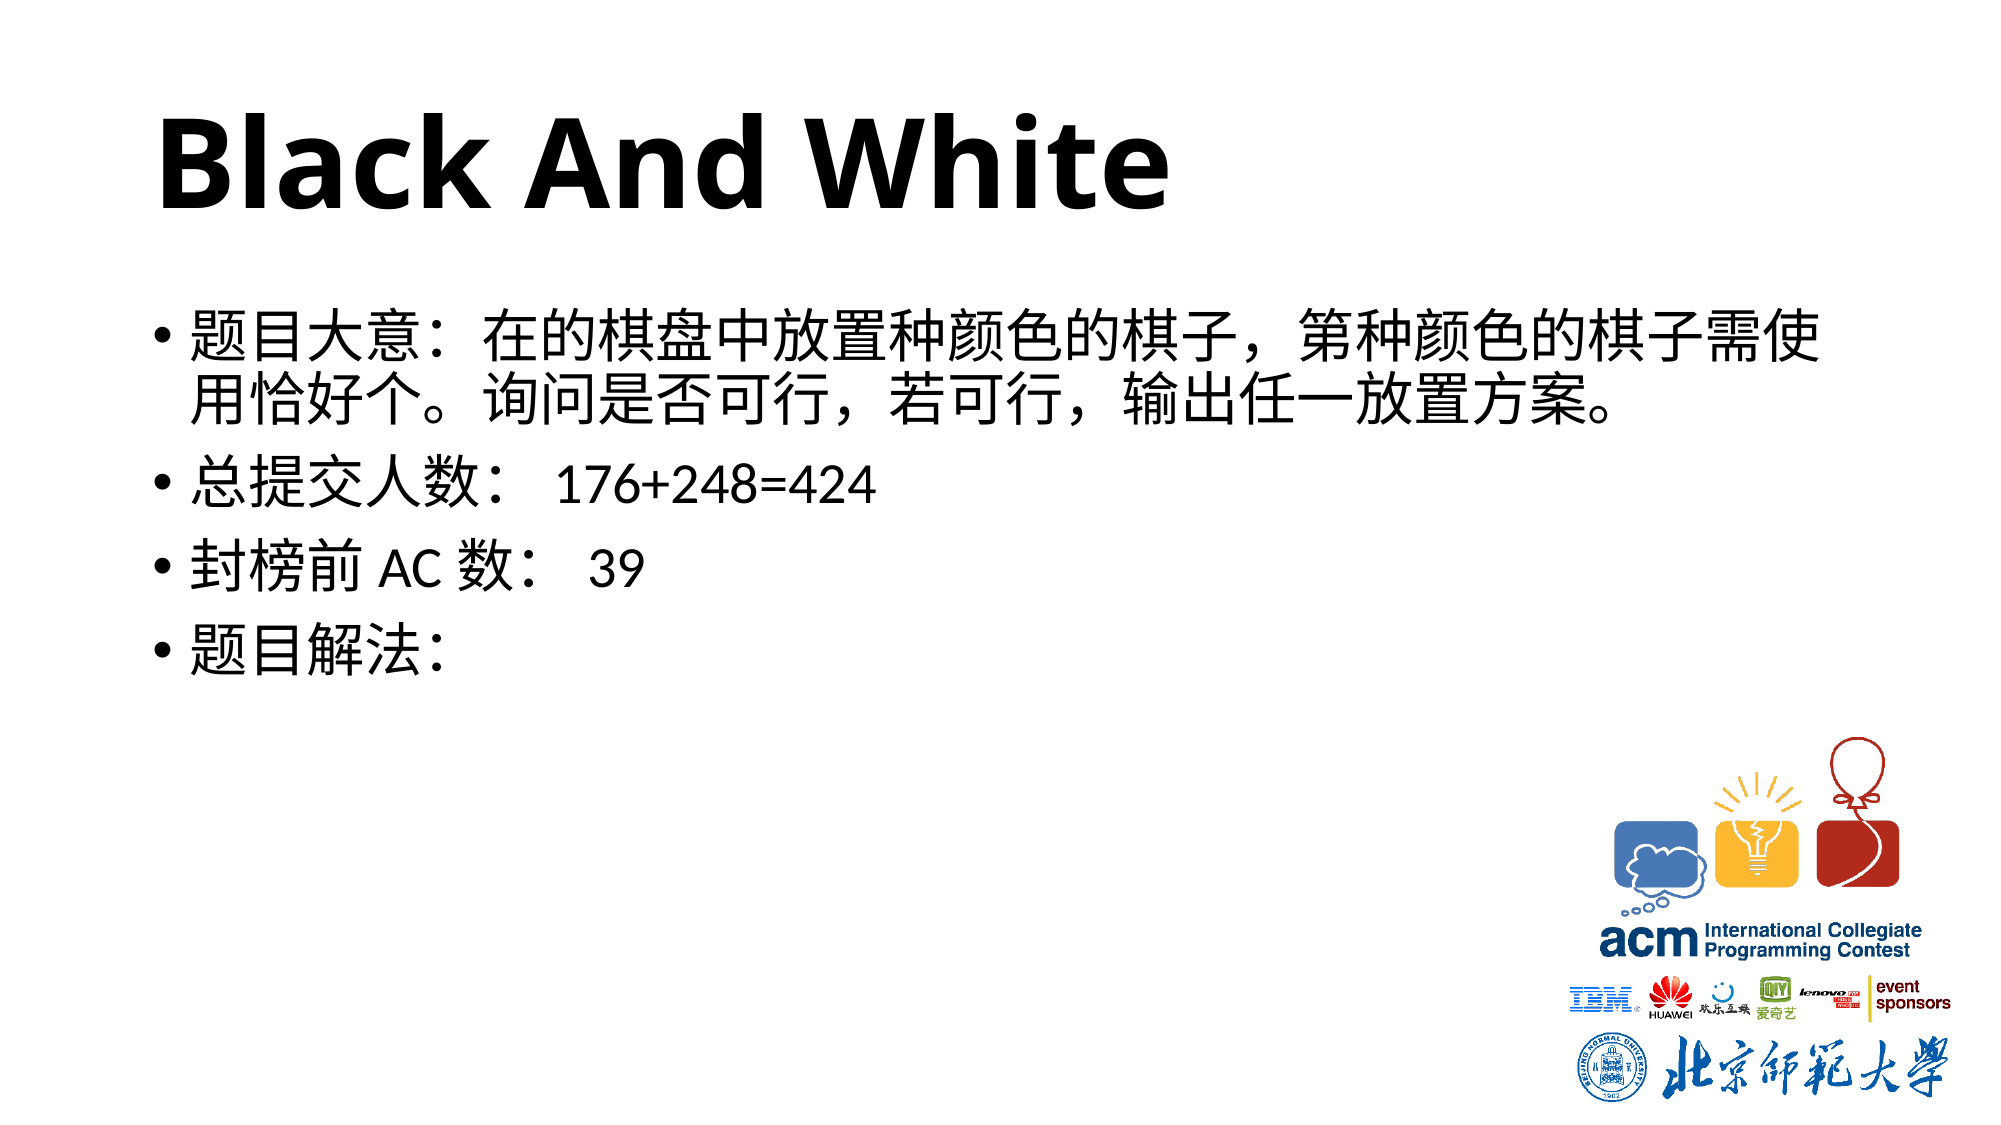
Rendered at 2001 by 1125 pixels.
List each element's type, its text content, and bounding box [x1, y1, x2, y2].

title Black And White [137, 59, 1863, 278]
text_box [1569, 737, 1951, 1102]
